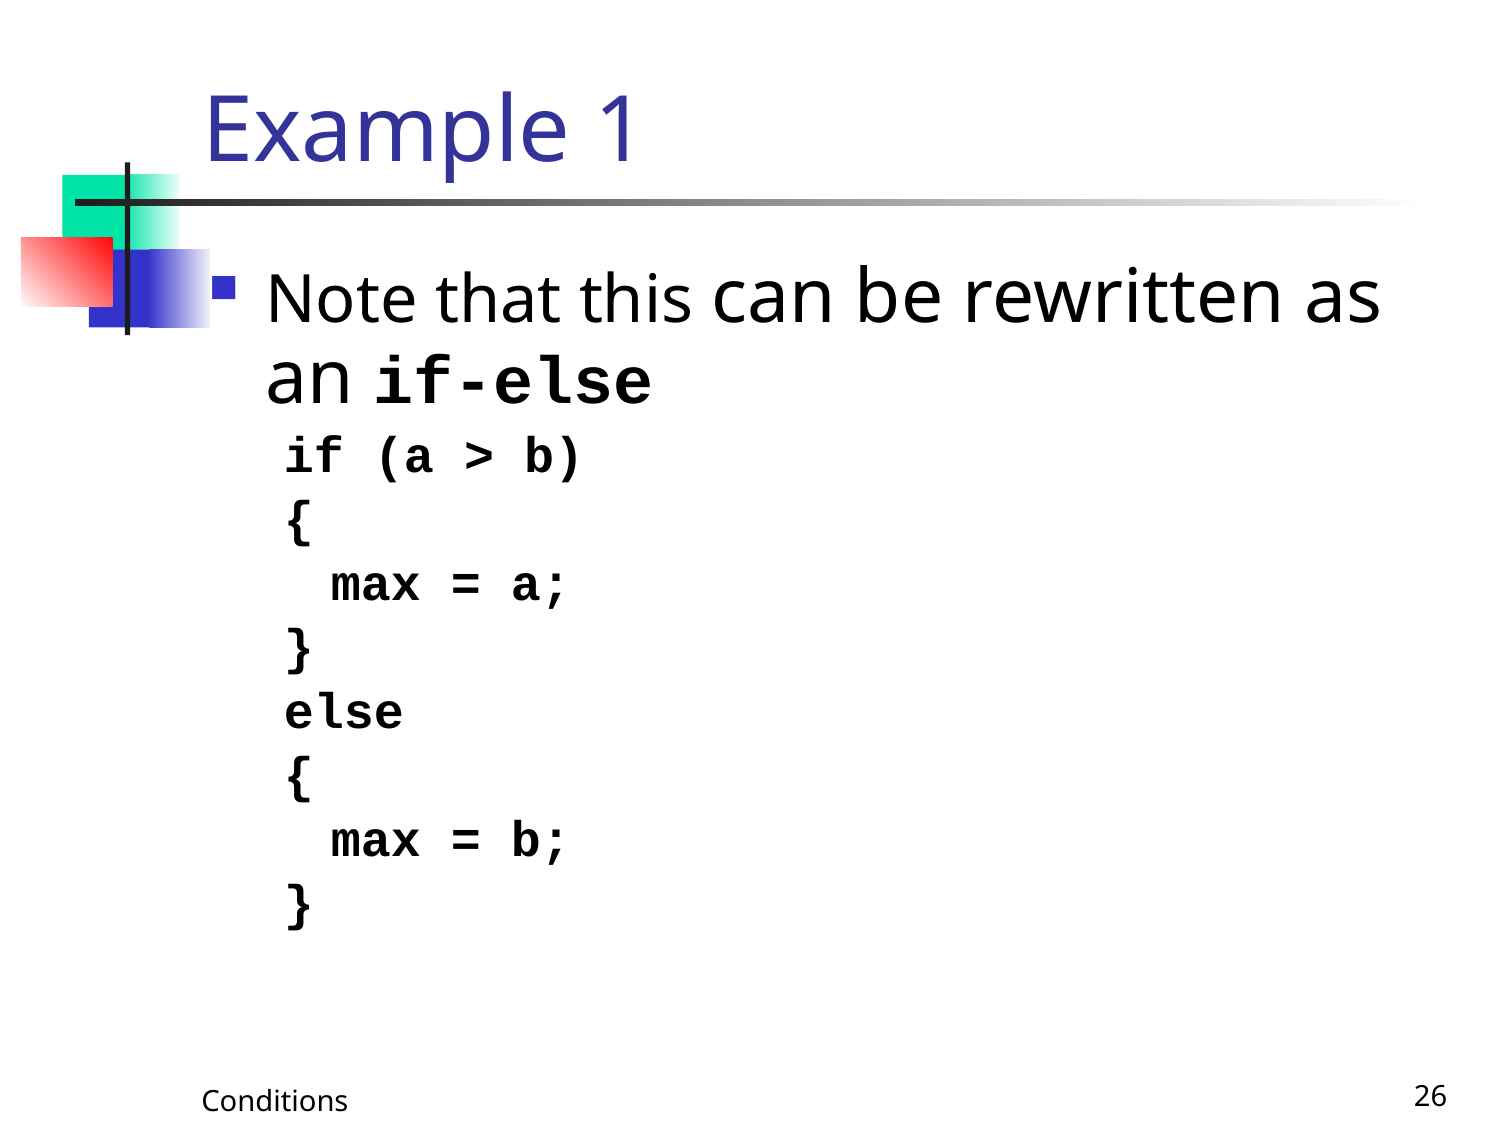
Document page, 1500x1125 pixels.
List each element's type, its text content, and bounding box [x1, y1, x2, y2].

list Note that this can be rewritten as an if-else if (a > b) { max = a; } else { max = b; } [193, 249, 1470, 1007]
footer Conditions [37, 1049, 513, 1125]
title Example 1 [187, 0, 1467, 188]
slide_number 26 [1149, 1049, 1463, 1125]
